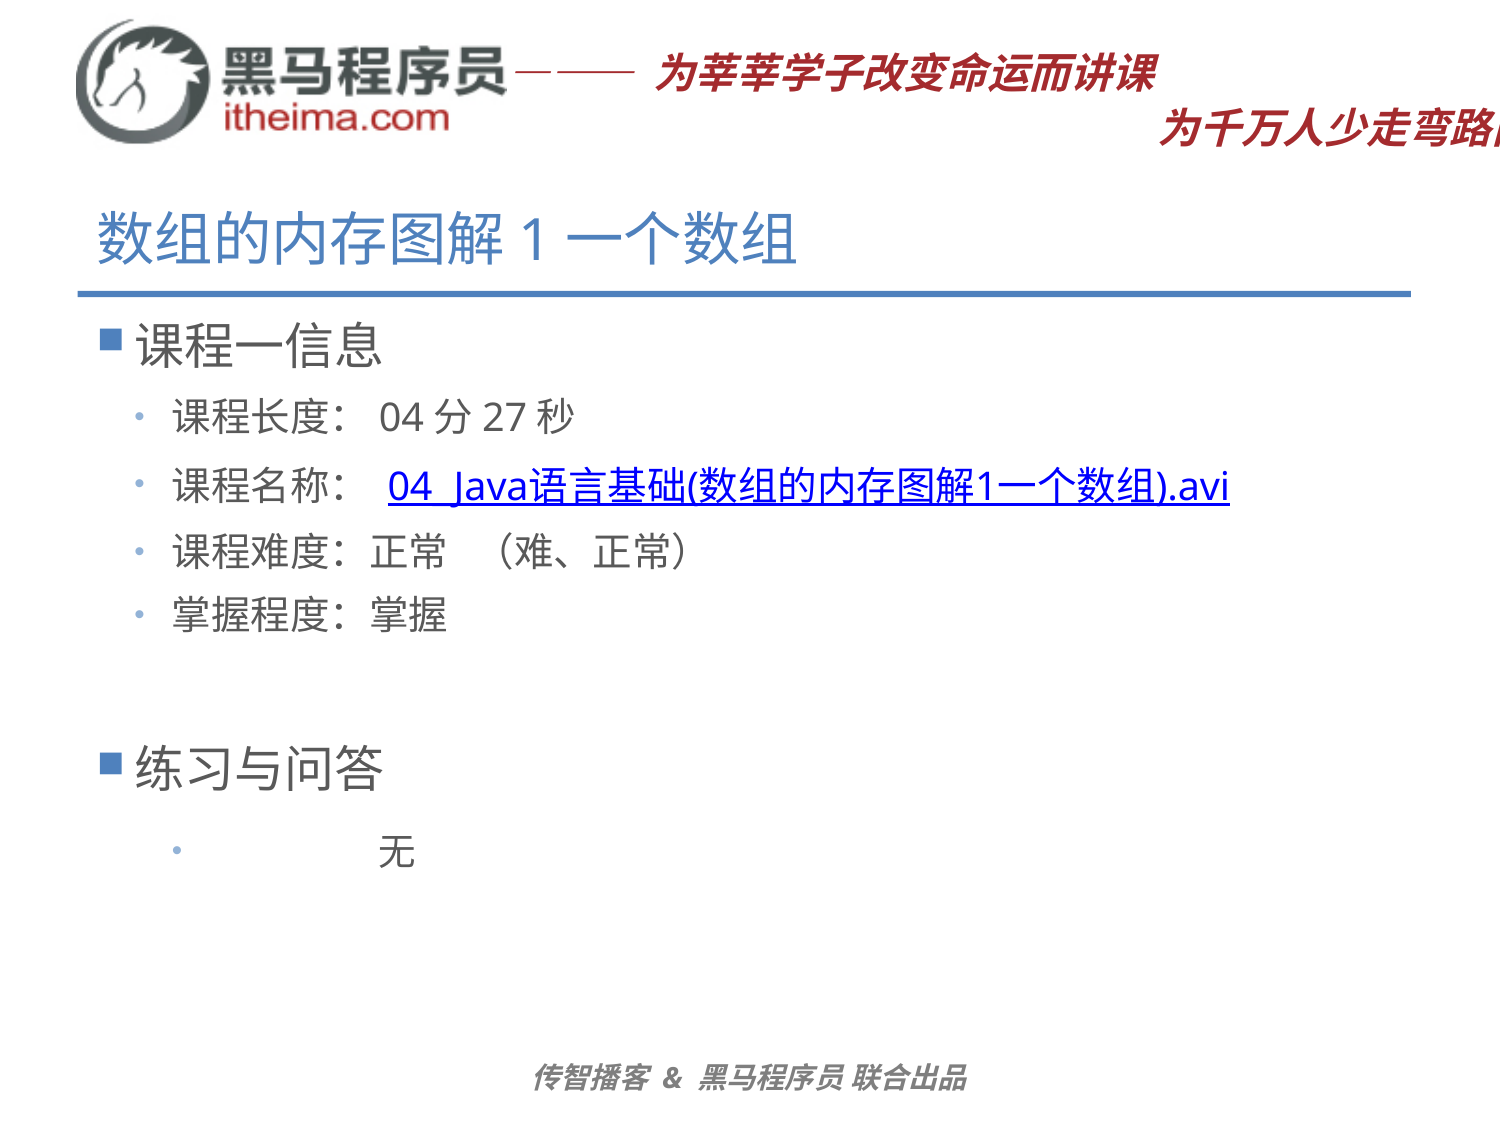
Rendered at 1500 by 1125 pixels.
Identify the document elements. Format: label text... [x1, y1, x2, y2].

title 数组的内存图解1一个数组 [81, 162, 1416, 280]
list 课程一信息 课程长度：04分27秒 课程名称： 04_Java语言基础(数组的内存图解1一个数组).avi 课程难度：正常 （难、正常） 掌握程度：掌握 练习与问答 无 [81, 313, 1416, 996]
picture [76, 0, 507, 161]
